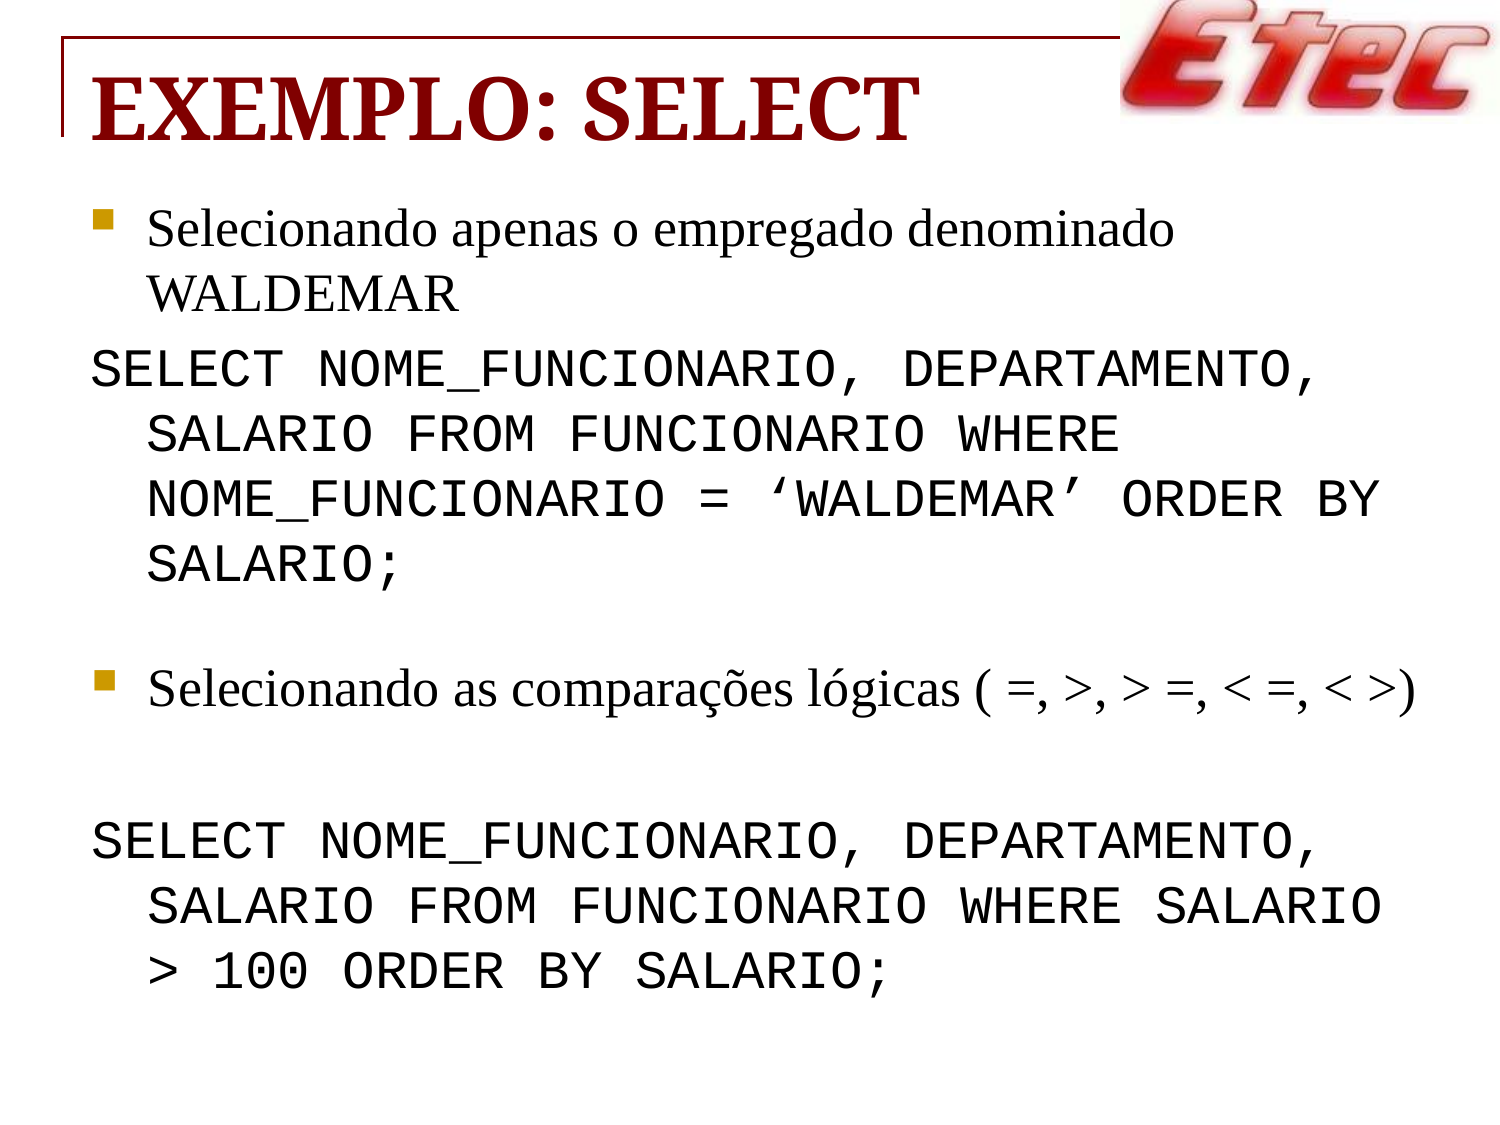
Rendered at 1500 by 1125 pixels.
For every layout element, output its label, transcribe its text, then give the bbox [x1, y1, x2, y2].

text_box Selecionando as comparações lógicas ( =, >, > =, < =, < >) SELECT NOME_FUNCIONARIO, DEPARTAMENTO, SALARIO FROM FUNCIONARIO WHERE SALARIO > 100 ORDER BY SALARIO; [76, 645, 1447, 1052]
list Selecionando apenas o empregado denominado WALDEMAR SELECT NOME_FUNCIONARIO, DEPARTAMENTO, SALARIO FROM FUNCIONARIO WHERE NOME_FUNCIONARIO = ‘WALDEMAR’ ORDER BY SALARIO; [74, 184, 1426, 591]
picture [1120, 0, 1500, 124]
title Exemplo: SELECT [74, 45, 1426, 184]
